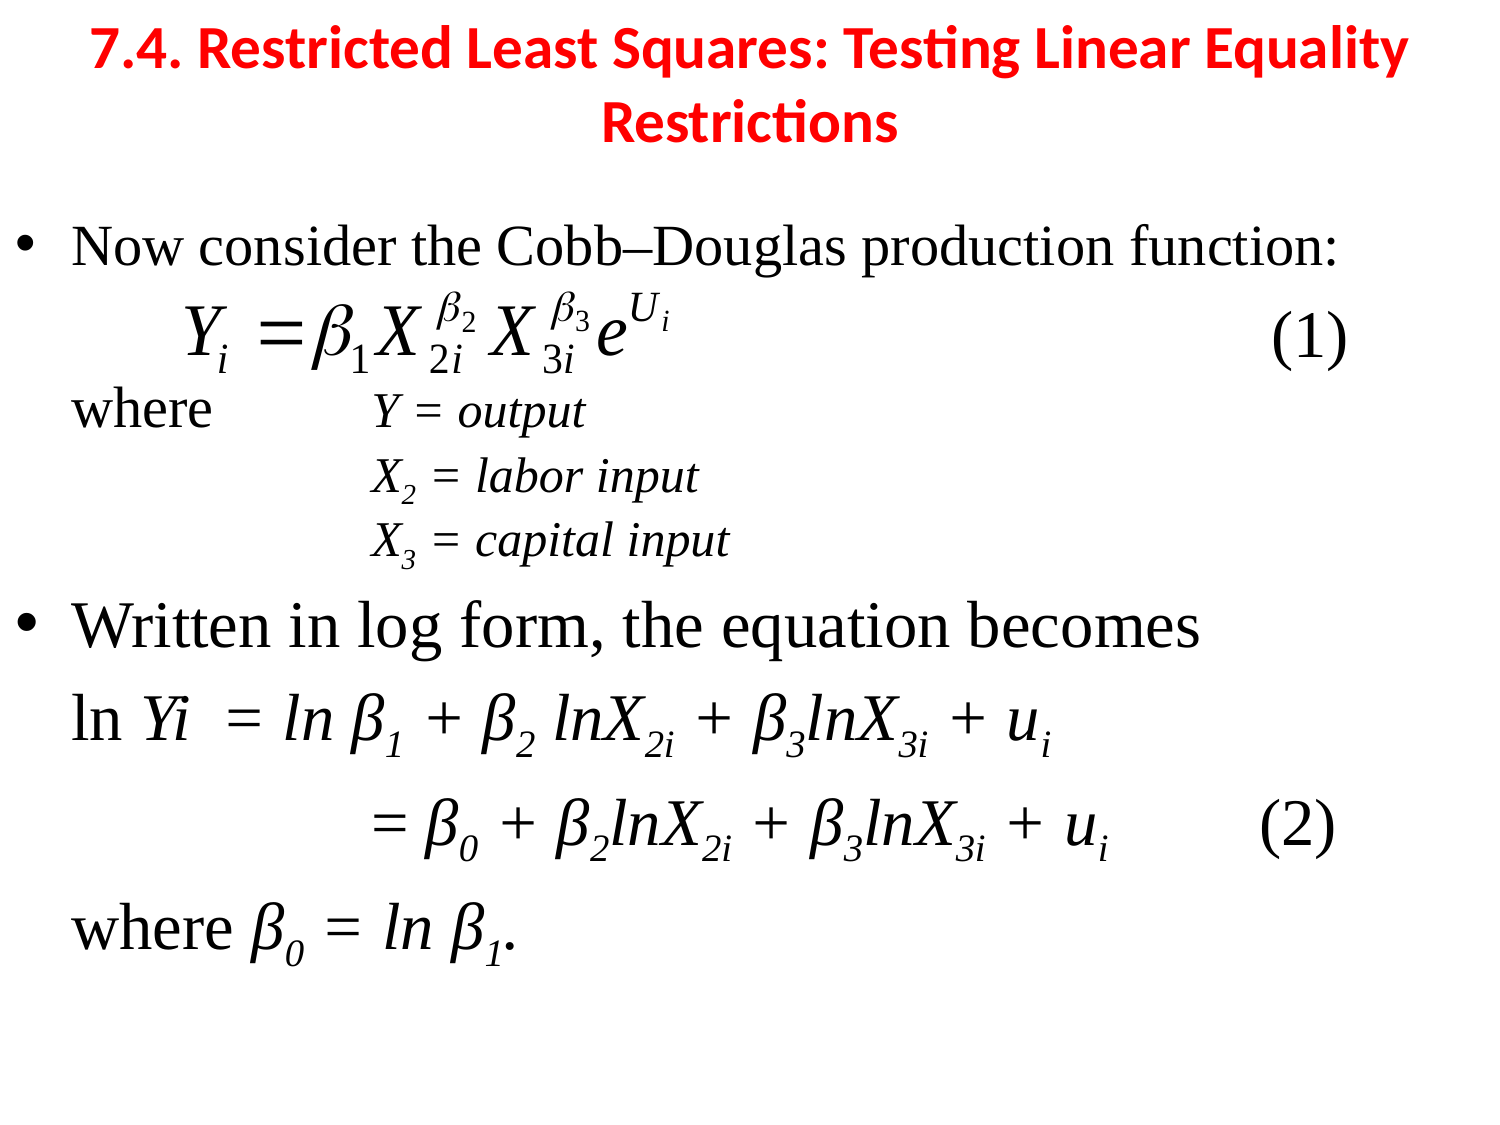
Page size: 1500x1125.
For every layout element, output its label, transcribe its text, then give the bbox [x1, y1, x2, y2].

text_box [174, 274, 688, 393]
list Now consider the Cobb–Douglas production function: (1) where Y = output X2 = labor input X3 = capital input Written in log form, the equation becomes ln Yi = ln β1 + β2 lnX2i + β3lnX3i + ui = β0 + β2lnX2i + β3lnX3i + ui (2) where β0 = ln β1. [0, 200, 1500, 1113]
title 7.4. Restricted Least Squares: Testing Linear Equality Restrictions [0, 0, 1500, 163]
